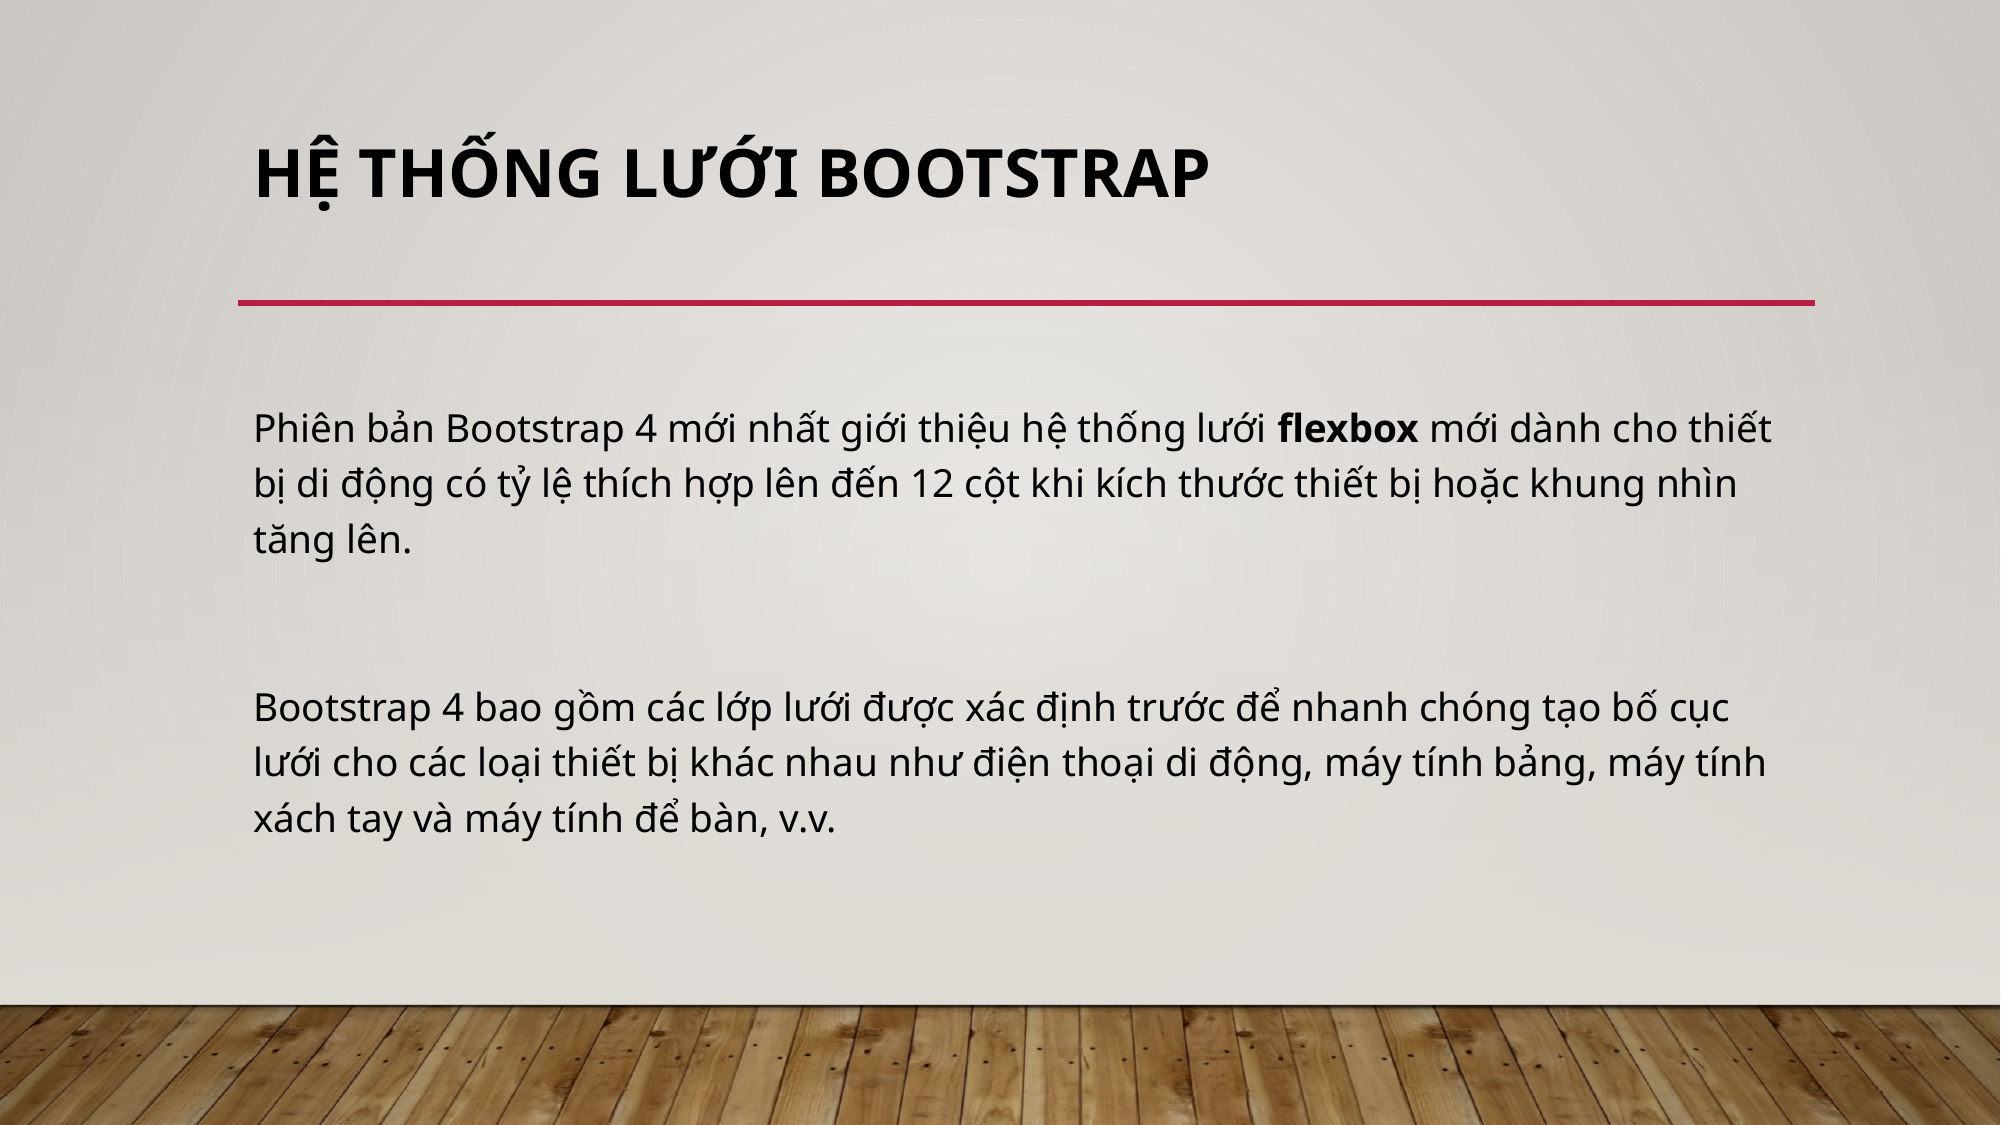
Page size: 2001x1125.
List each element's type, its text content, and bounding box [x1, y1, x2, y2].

list Phiên bản Bootstrap 4 mới nhất giới thiệu hệ thống lưới flexbox mới dành cho thiết bị di động có tỷ lệ thích hợp lên đến 12 cột khi kích thước thiết bị hoặc khung nhìn tăng lên. Bootstrap 4 bao gồm các lớp lưới được xác định trước để nhanh chóng tạo bố cục lưới cho các loại thiết bị khác nhau như điện thoại di động, máy tính bảng, máy tính xách tay và máy tính để bàn, v.v. [238, 330, 1814, 897]
picture [0, 1005, 2000, 1125]
title Hệ thống lưới Bootstrap [238, 131, 1814, 305]
